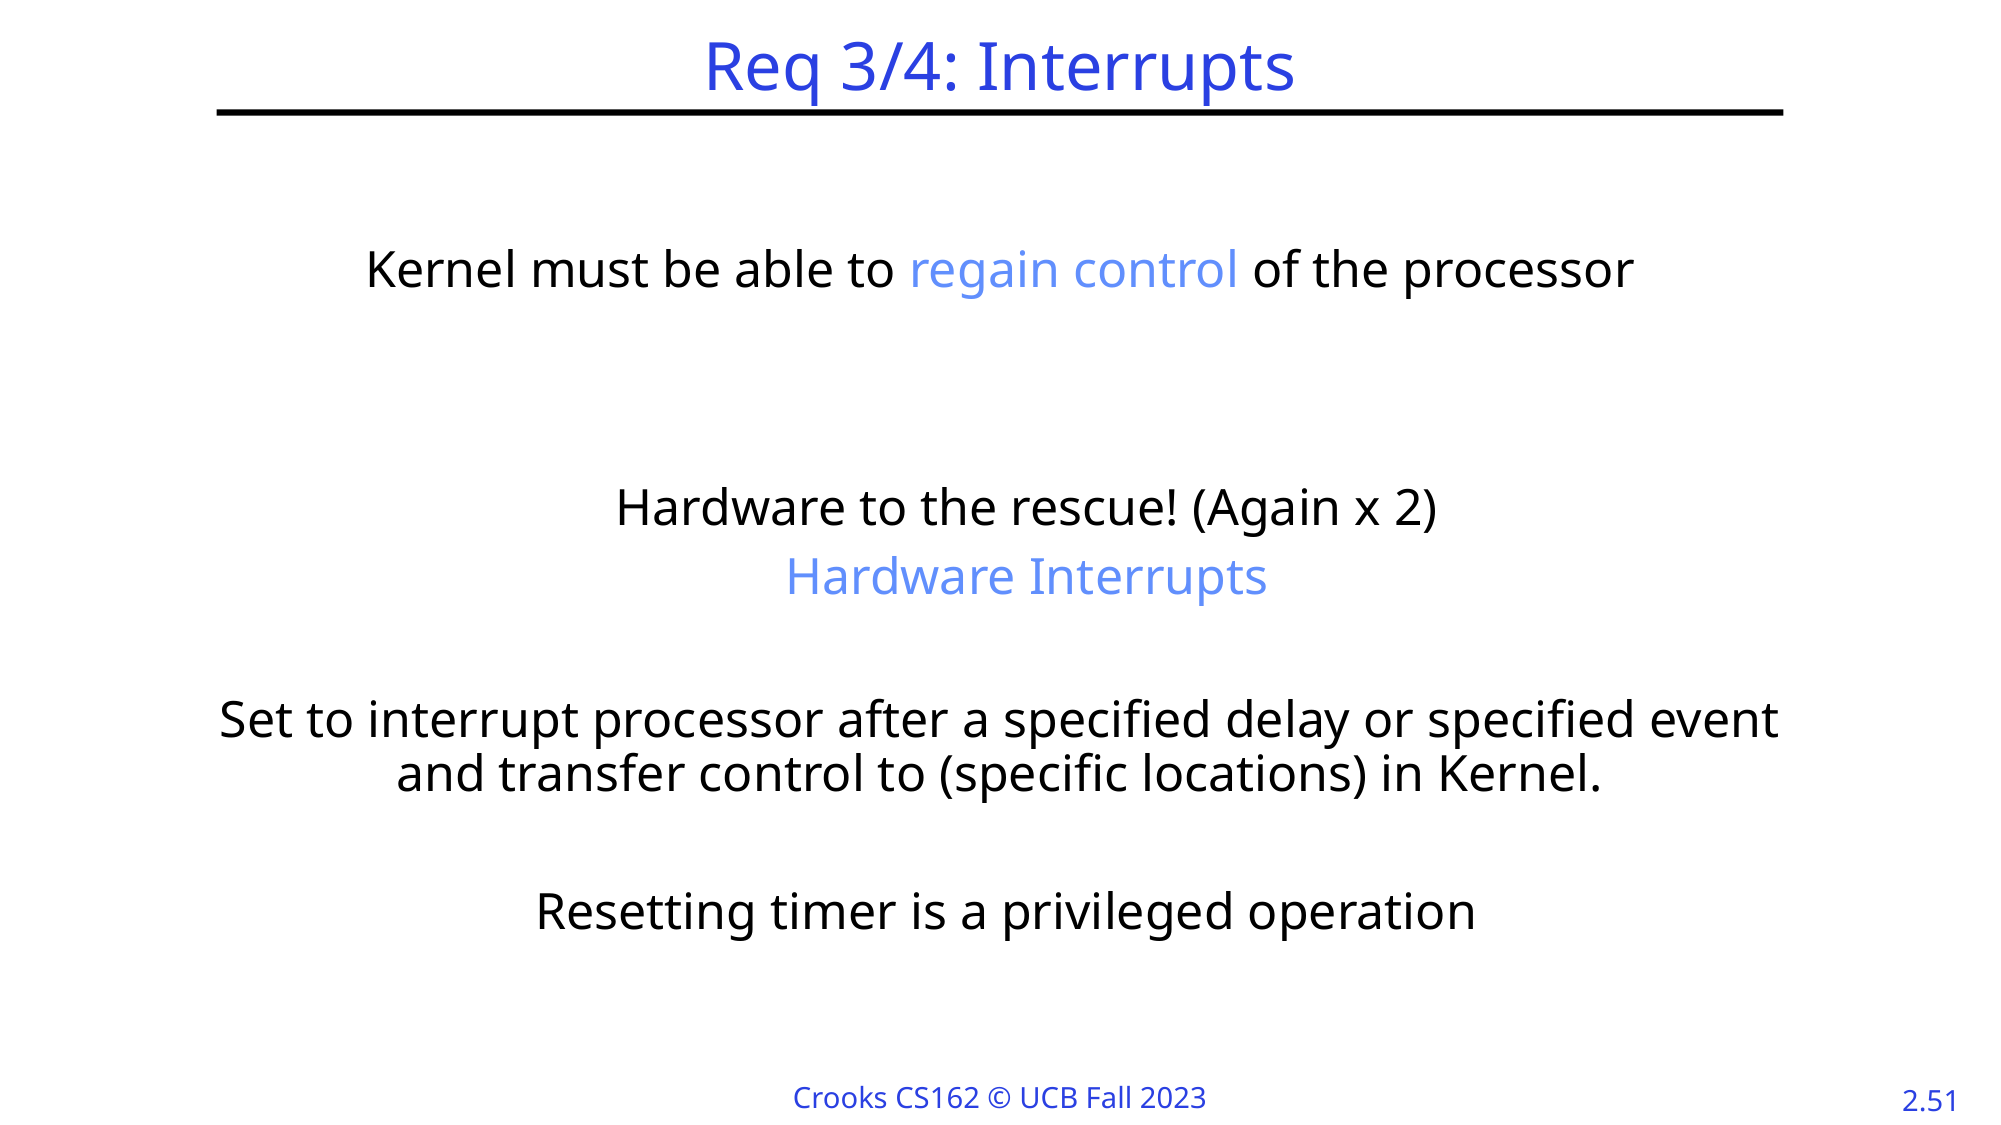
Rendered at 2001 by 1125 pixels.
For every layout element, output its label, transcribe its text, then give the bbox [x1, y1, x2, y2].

text_box Hardware to the rescue! (Again x 2) Hardware Interrupts [183, 474, 1871, 615]
text_box Set to interrupt processor after a specified delay or specified event and transfer control to (specific locations) in Kernel. Resetting timer is a privileged operation [156, 687, 1844, 828]
text_box Kernel must be able to regain control of the processor [156, 237, 1844, 378]
title Req 3/4: Interrupts [0, 24, 2000, 113]
